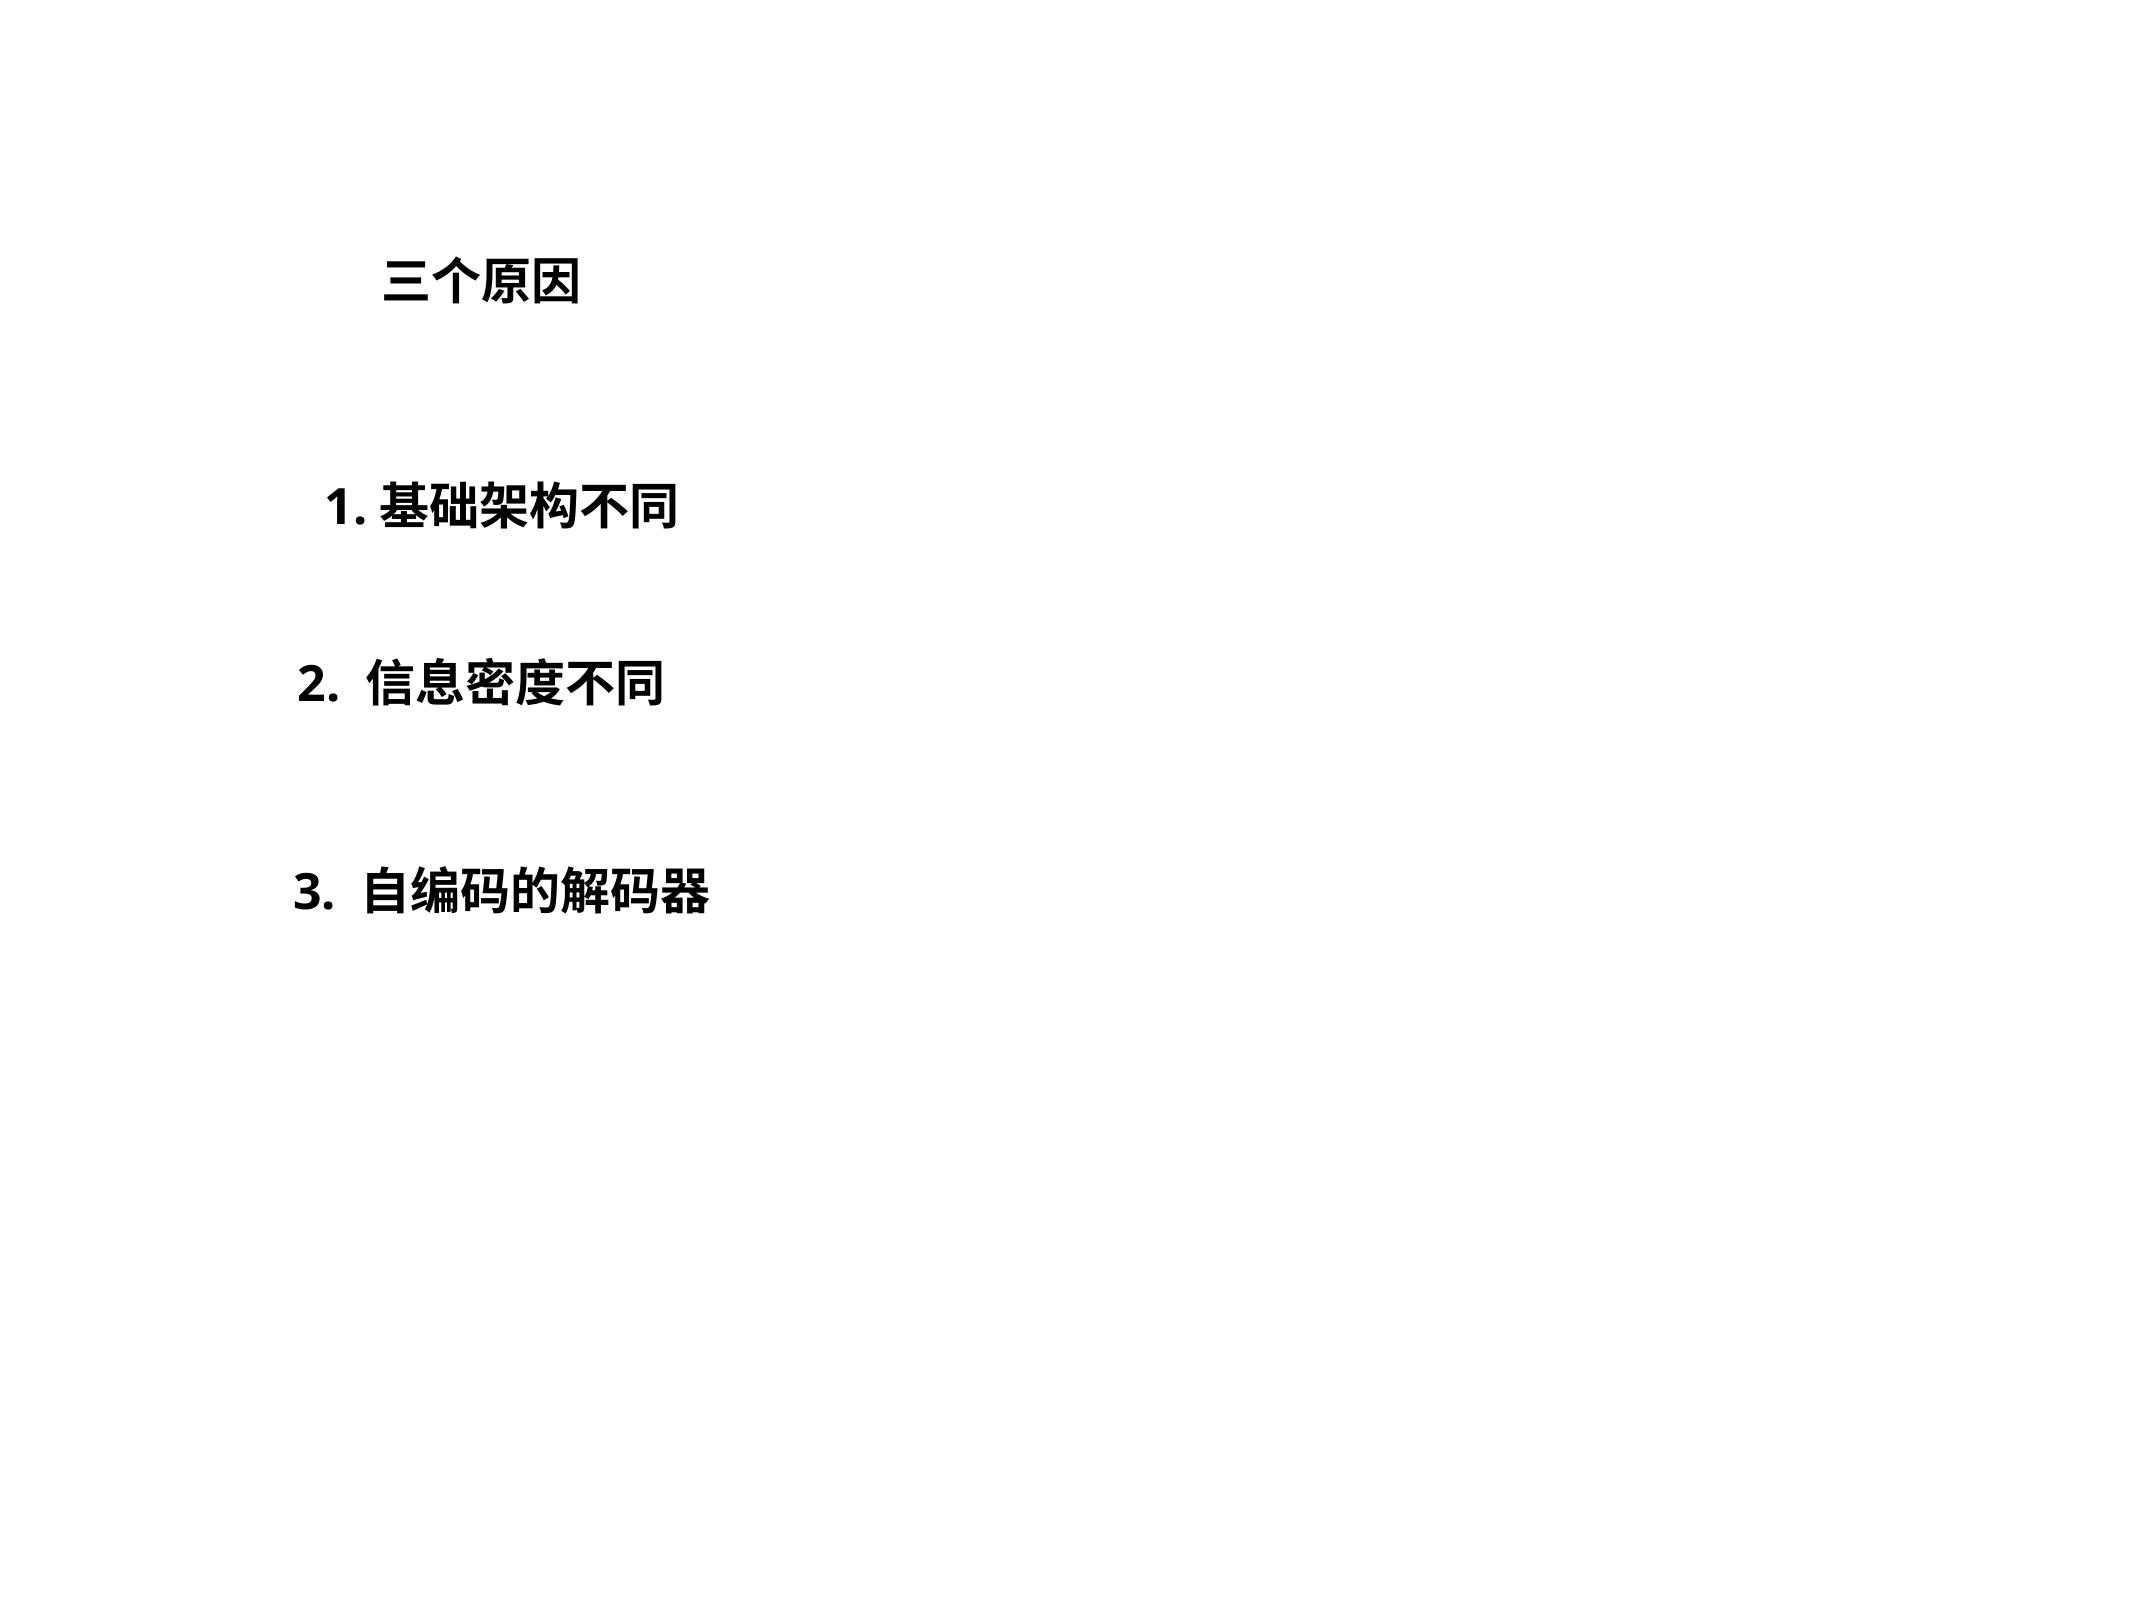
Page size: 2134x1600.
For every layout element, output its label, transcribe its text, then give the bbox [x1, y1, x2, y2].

text_box 1.基础架构不同 [316, 465, 688, 543]
text_box 3. 自编码的解码器 [284, 851, 720, 928]
text_box 三个原因 [372, 240, 590, 318]
text_box 2. 信息密度不同 [289, 642, 674, 720]
